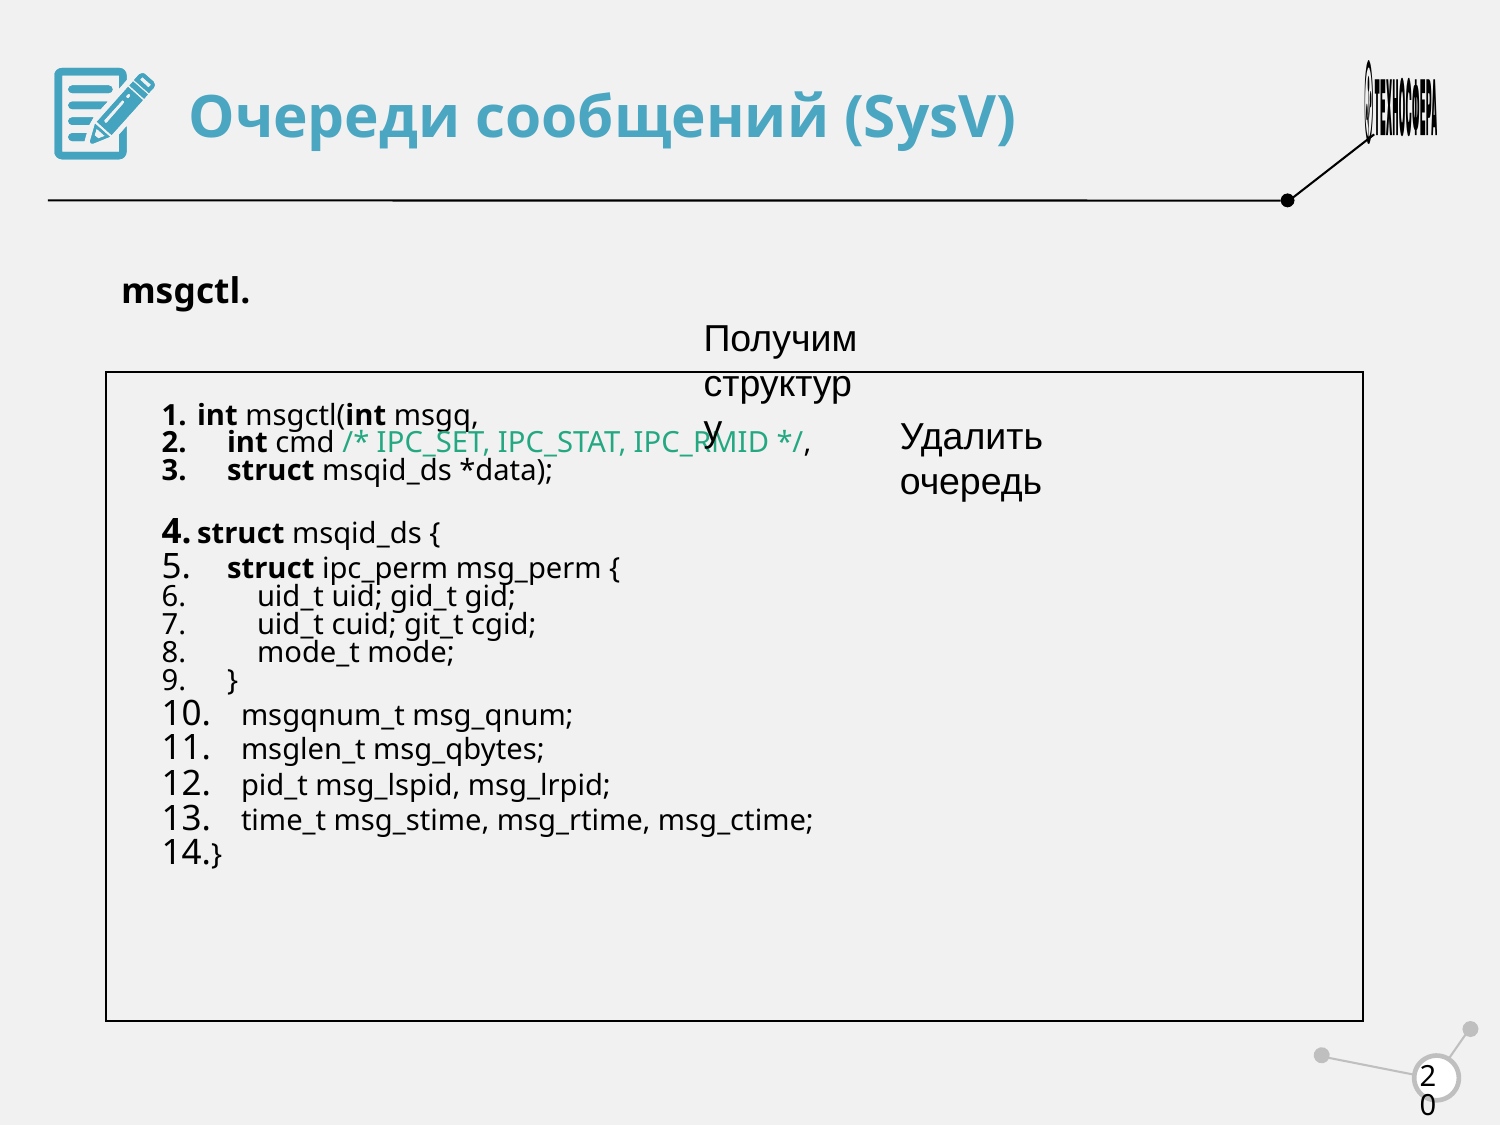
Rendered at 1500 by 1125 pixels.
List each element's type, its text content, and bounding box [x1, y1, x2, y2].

text_box Получим структуру [688, 306, 885, 405]
text_box int msgctl(int msgq, int cmd /* IPC_SET, IPC_STAT, IPC_RMID */, struct msqid_ds *data); struct msqid_ds { struct ipc_perm msg_perm { uid_t uid; gid_t gid; uid_t cuid; git_t cgid; mode_t mode; } msgqnum_t msg_qnum; msglen_t msg_qbytes; pid_t msg_lspid, msg_lrpid; time_t msg_stime, msg_rtime, msg_ctime; } [146, 395, 1338, 1000]
text_box Очереди сообщений (SysV) [173, 42, 1281, 185]
text_box msgctl. [106, 241, 1363, 342]
text_box Удалить очередь [884, 404, 1211, 462]
text_box <number> [1404, 1047, 1468, 1108]
picture [1363, 23, 1442, 185]
